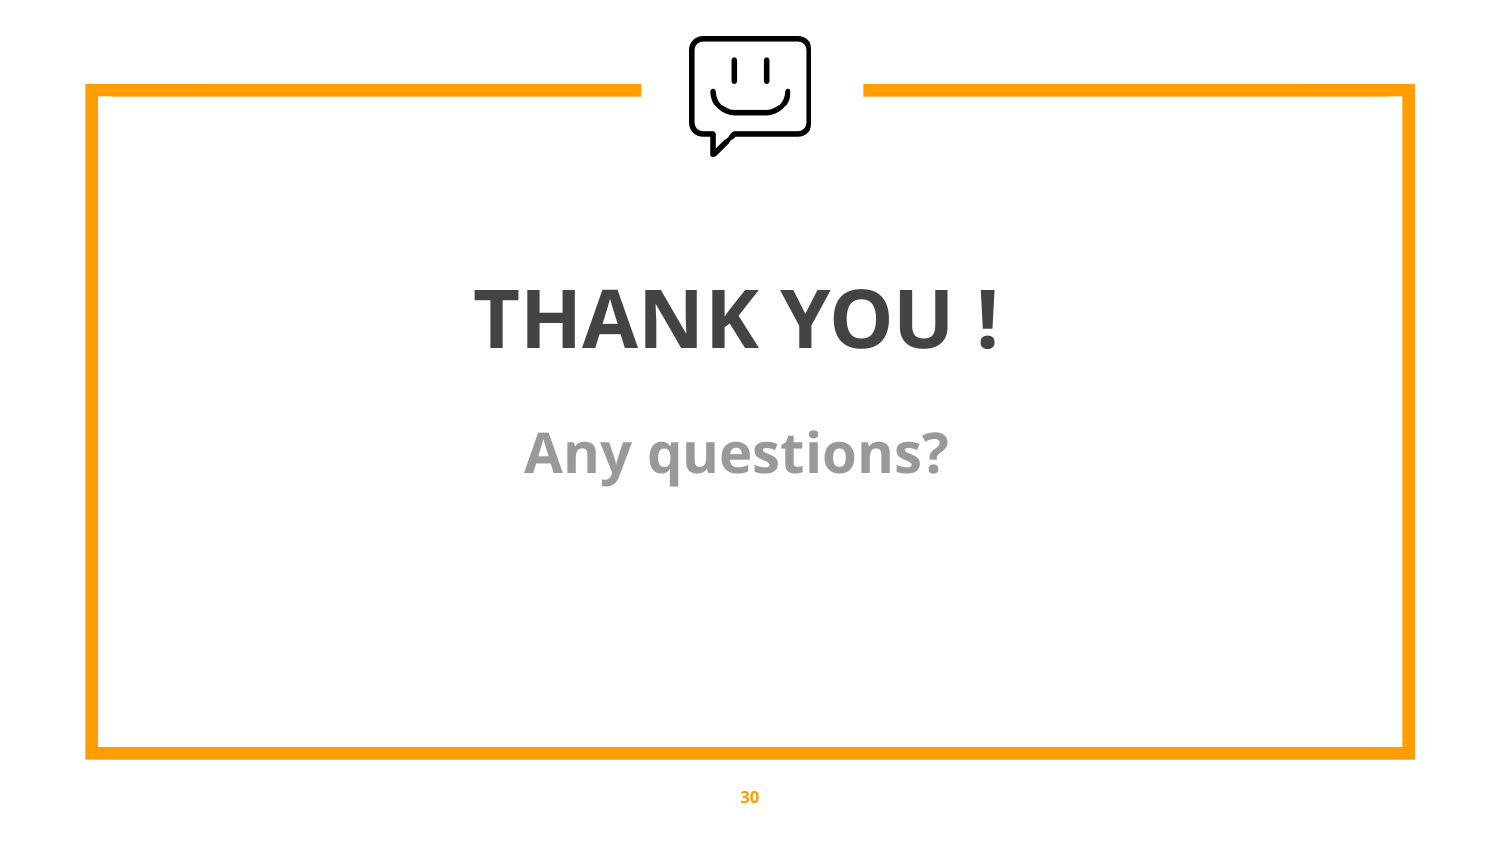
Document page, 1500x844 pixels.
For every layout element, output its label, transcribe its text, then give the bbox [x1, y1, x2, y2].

subtitle Any questions? [195, 371, 1279, 501]
slide_number ‹#› [0, 753, 1500, 844]
title THANK YOU ! [424, 279, 1050, 354]
picture [689, 35, 811, 157]
